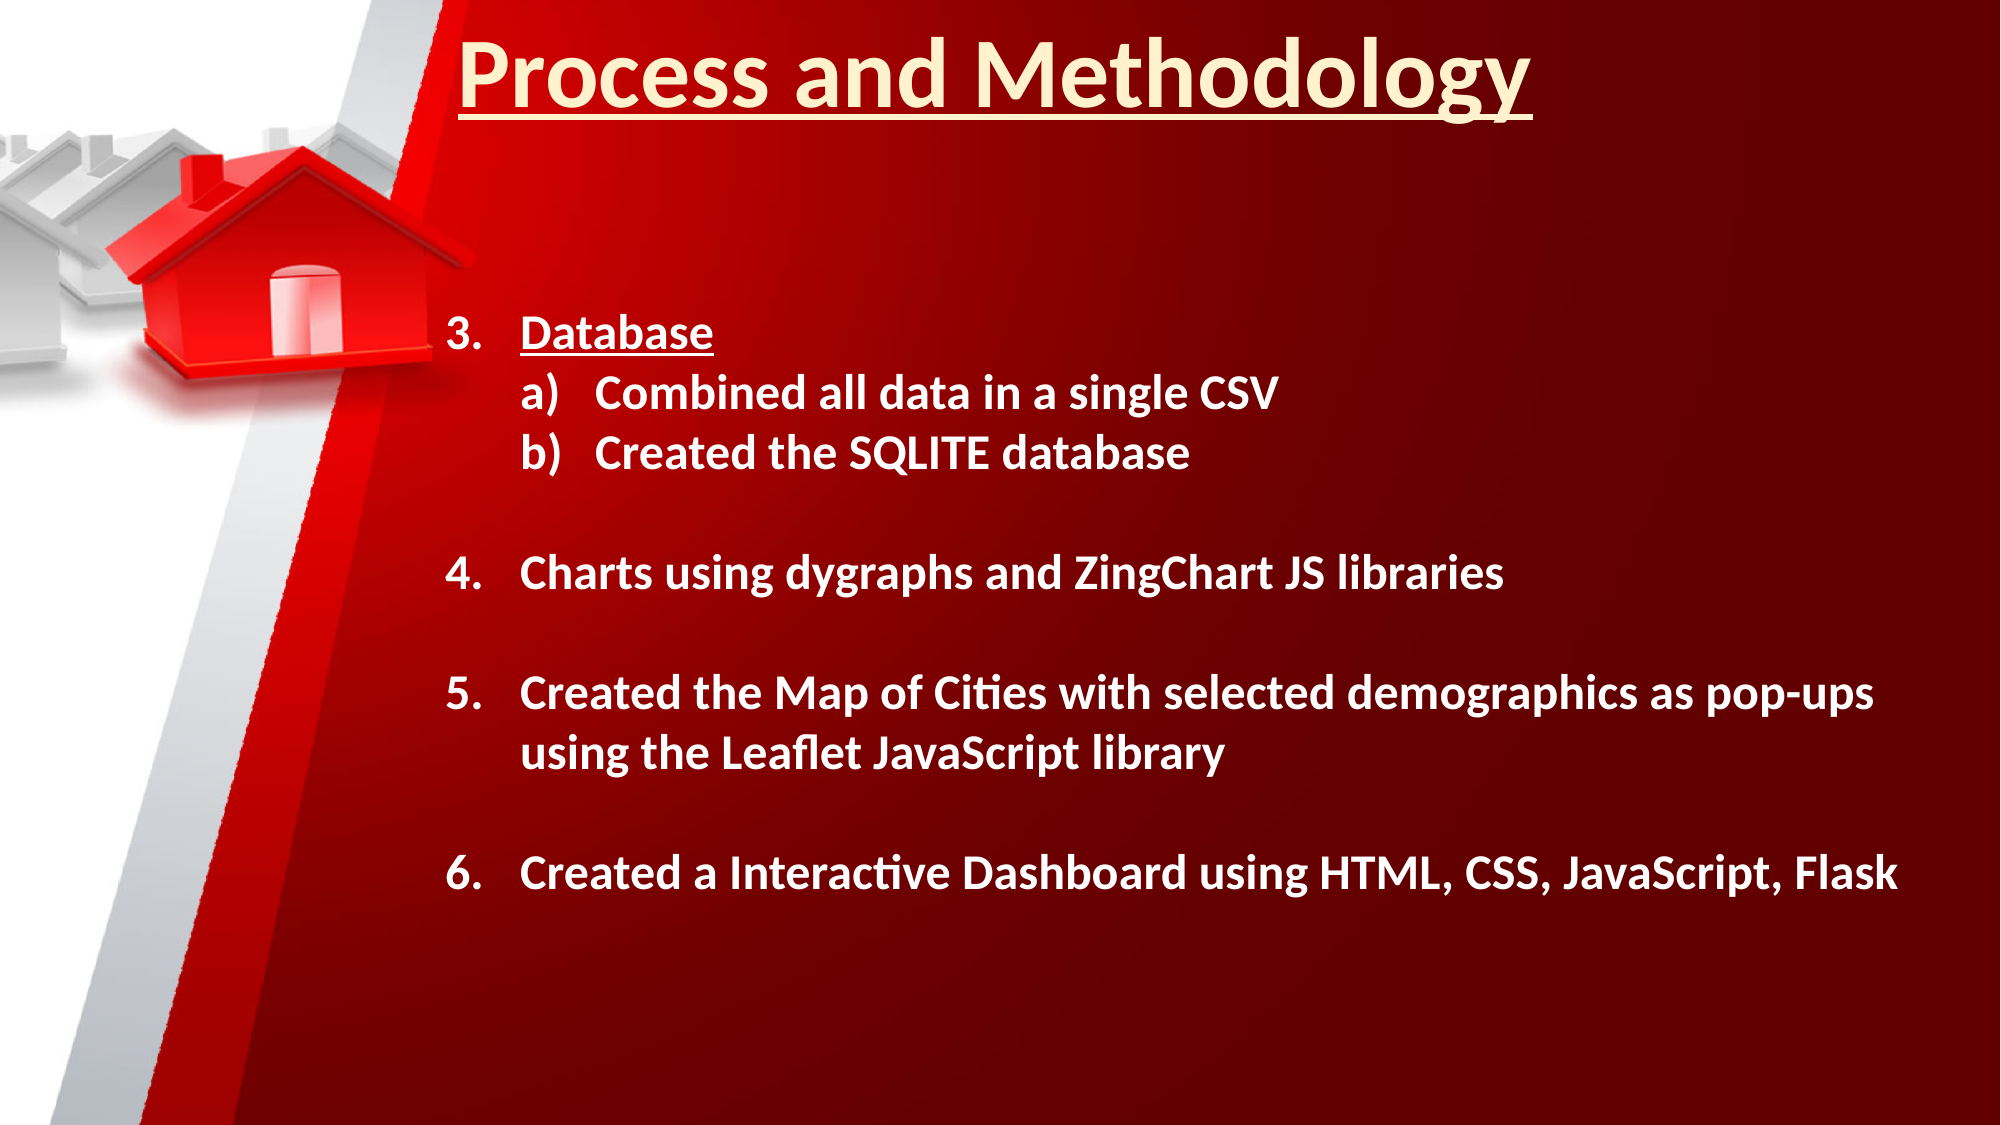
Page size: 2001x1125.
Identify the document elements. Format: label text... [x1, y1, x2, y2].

picture [0, 0, 2001, 1125]
text_box Database Combined all data in a single CSV Created the SQLITE database Charts using dygraphs and ZingChart JS libraries Created the Map of Cities with selected demographics as pop-ups using the Leaflet JavaScript library Created a Interactive Dashboard using HTML, CSS, JavaScript, Flask [430, 292, 2000, 968]
text_box Process and Methodology [442, 0, 1676, 135]
